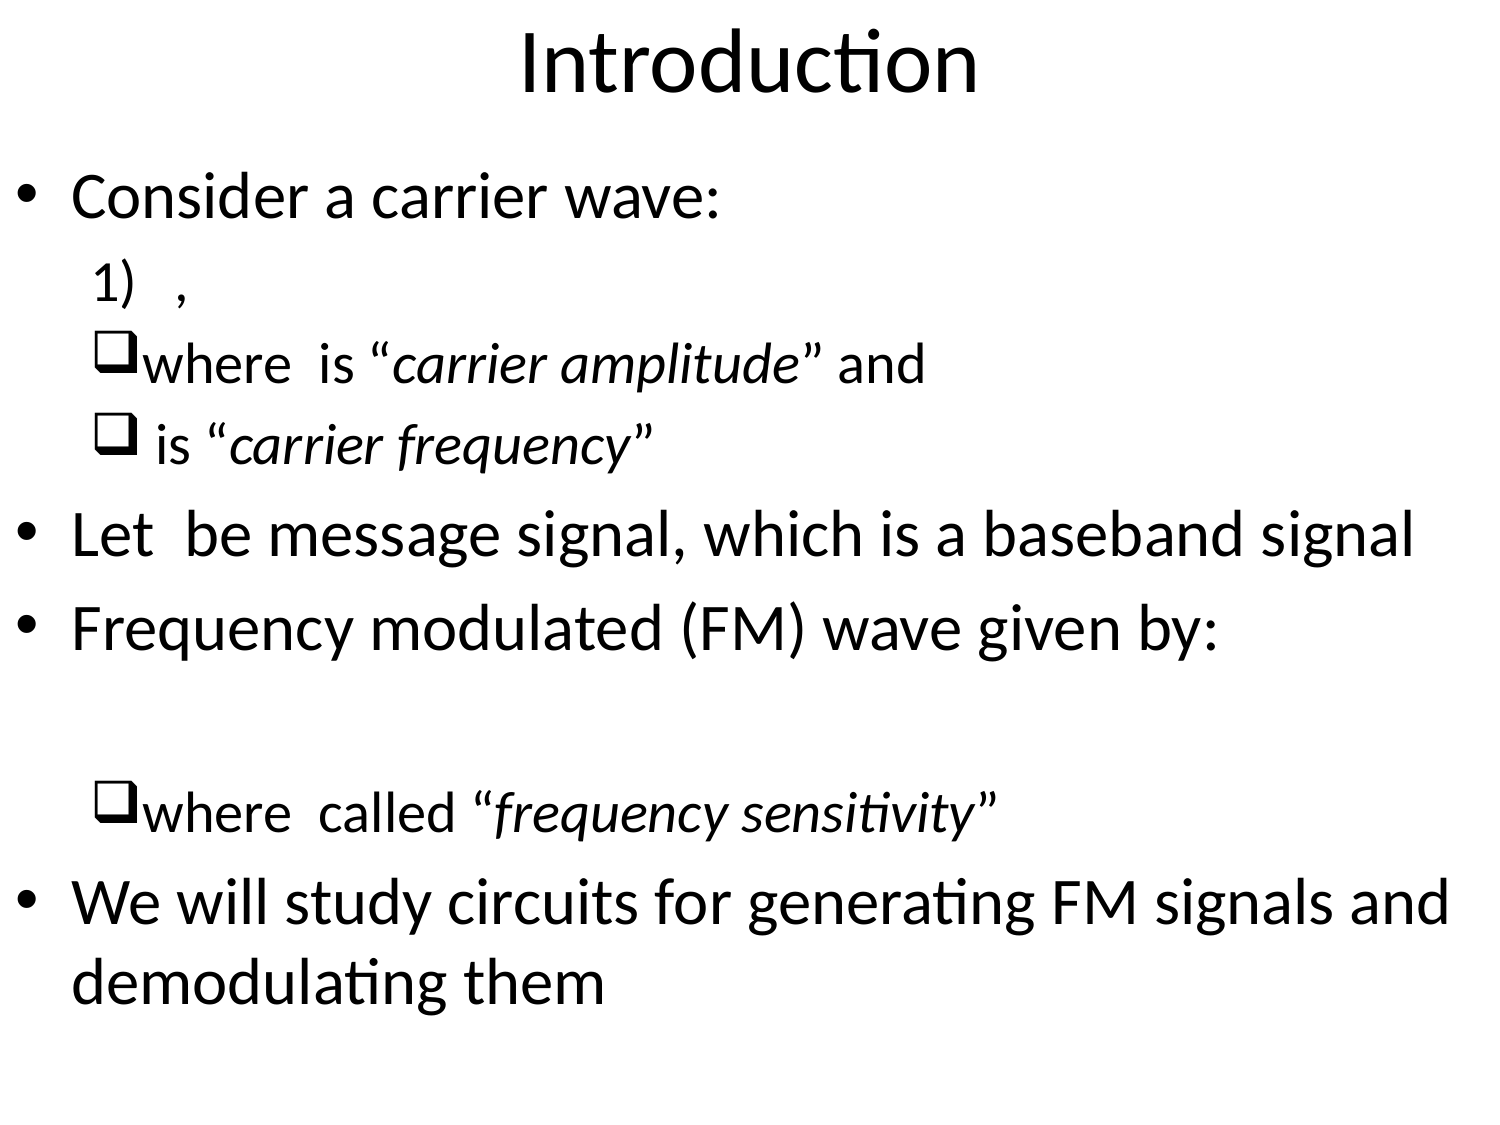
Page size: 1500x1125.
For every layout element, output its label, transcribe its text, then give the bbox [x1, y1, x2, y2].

title Introduction [75, 0, 1425, 150]
